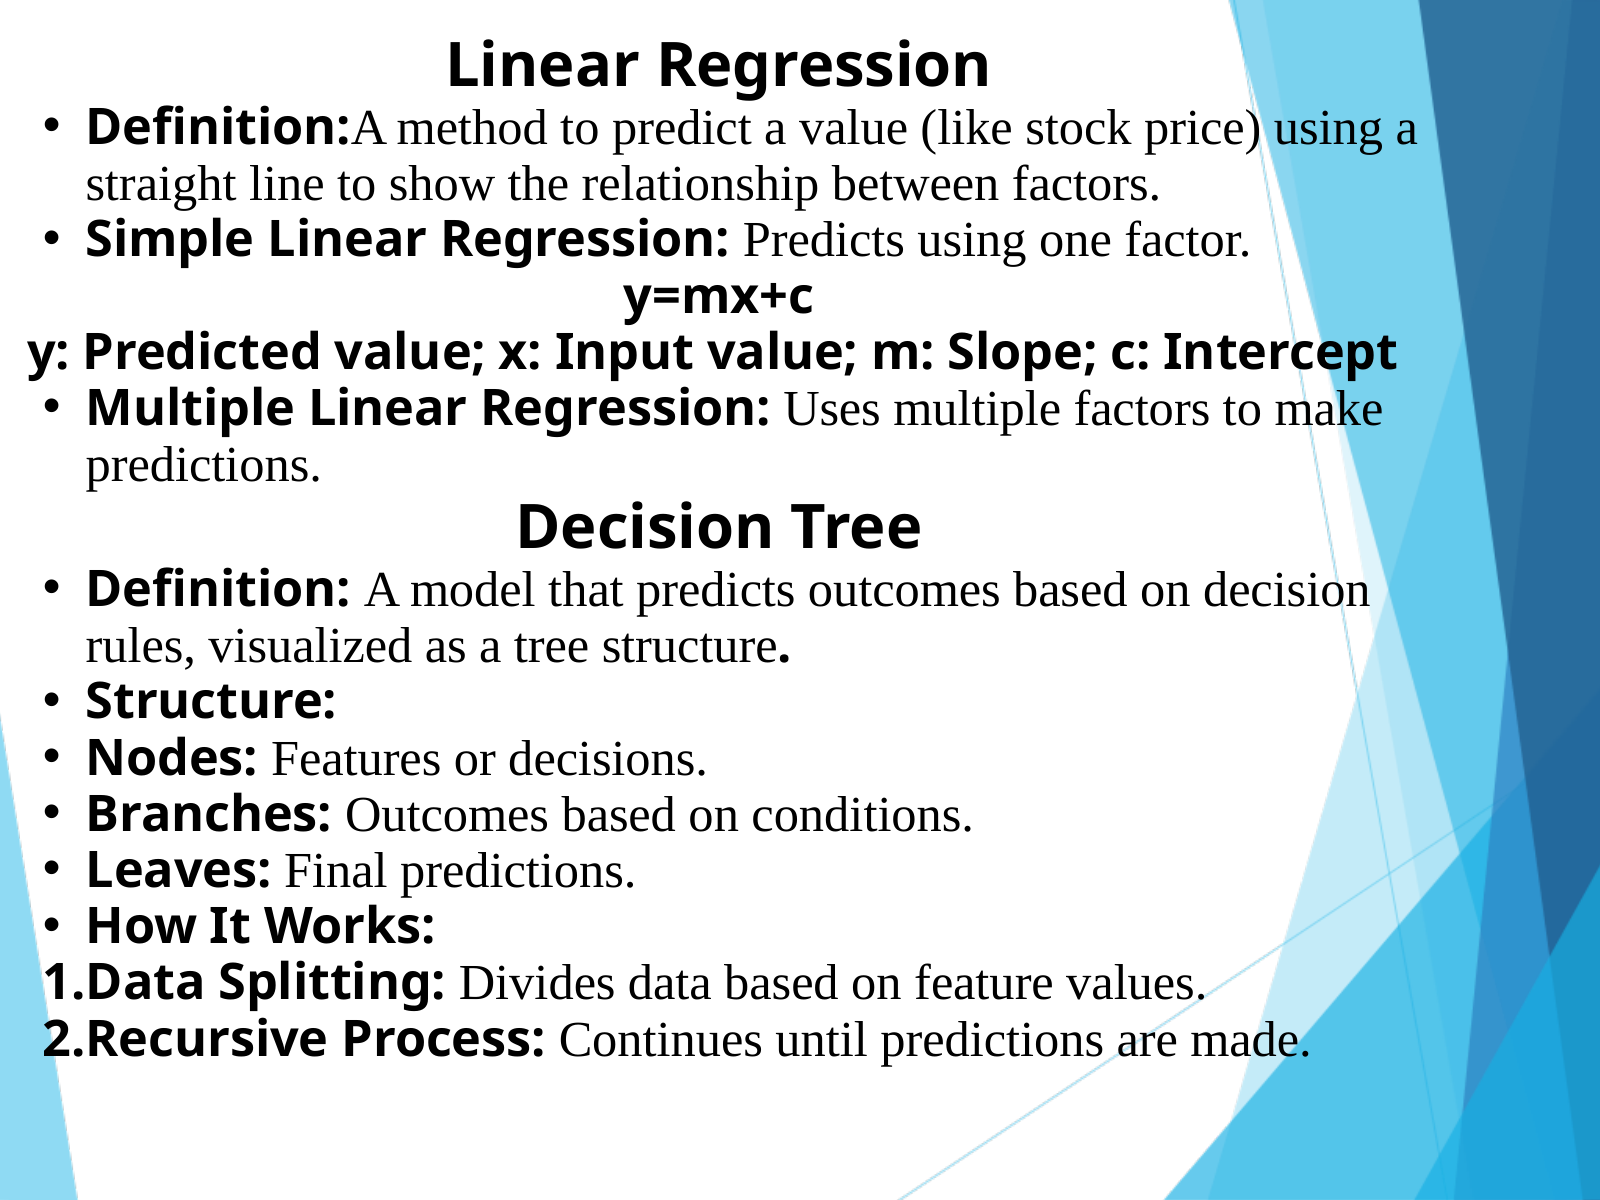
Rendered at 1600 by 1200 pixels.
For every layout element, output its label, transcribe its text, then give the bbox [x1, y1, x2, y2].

text_box Linear Regression Definition:A method to predict a value (like stock price) using a straight line to show the relationship between factors. Simple Linear Regression: Predicts using one factor. y=mx+c y: Predicted value; x: Input value; m: Slope; c: Intercept Multiple Linear Regression: Uses multiple factors to make predictions. Decision Tree Definition: A model that predicts outcomes based on decision rules, visualized as a tree structure. Structure: Nodes: Features or decisions. Branches: Outcomes based on conditions. Leaves: Final predictions. How It Works: Data Splitting: Divides data based on feature values. Recursive Process: Continues until predictions are made. [0, 29, 1438, 1067]
text_box [0, 0, 1600, 1200]
